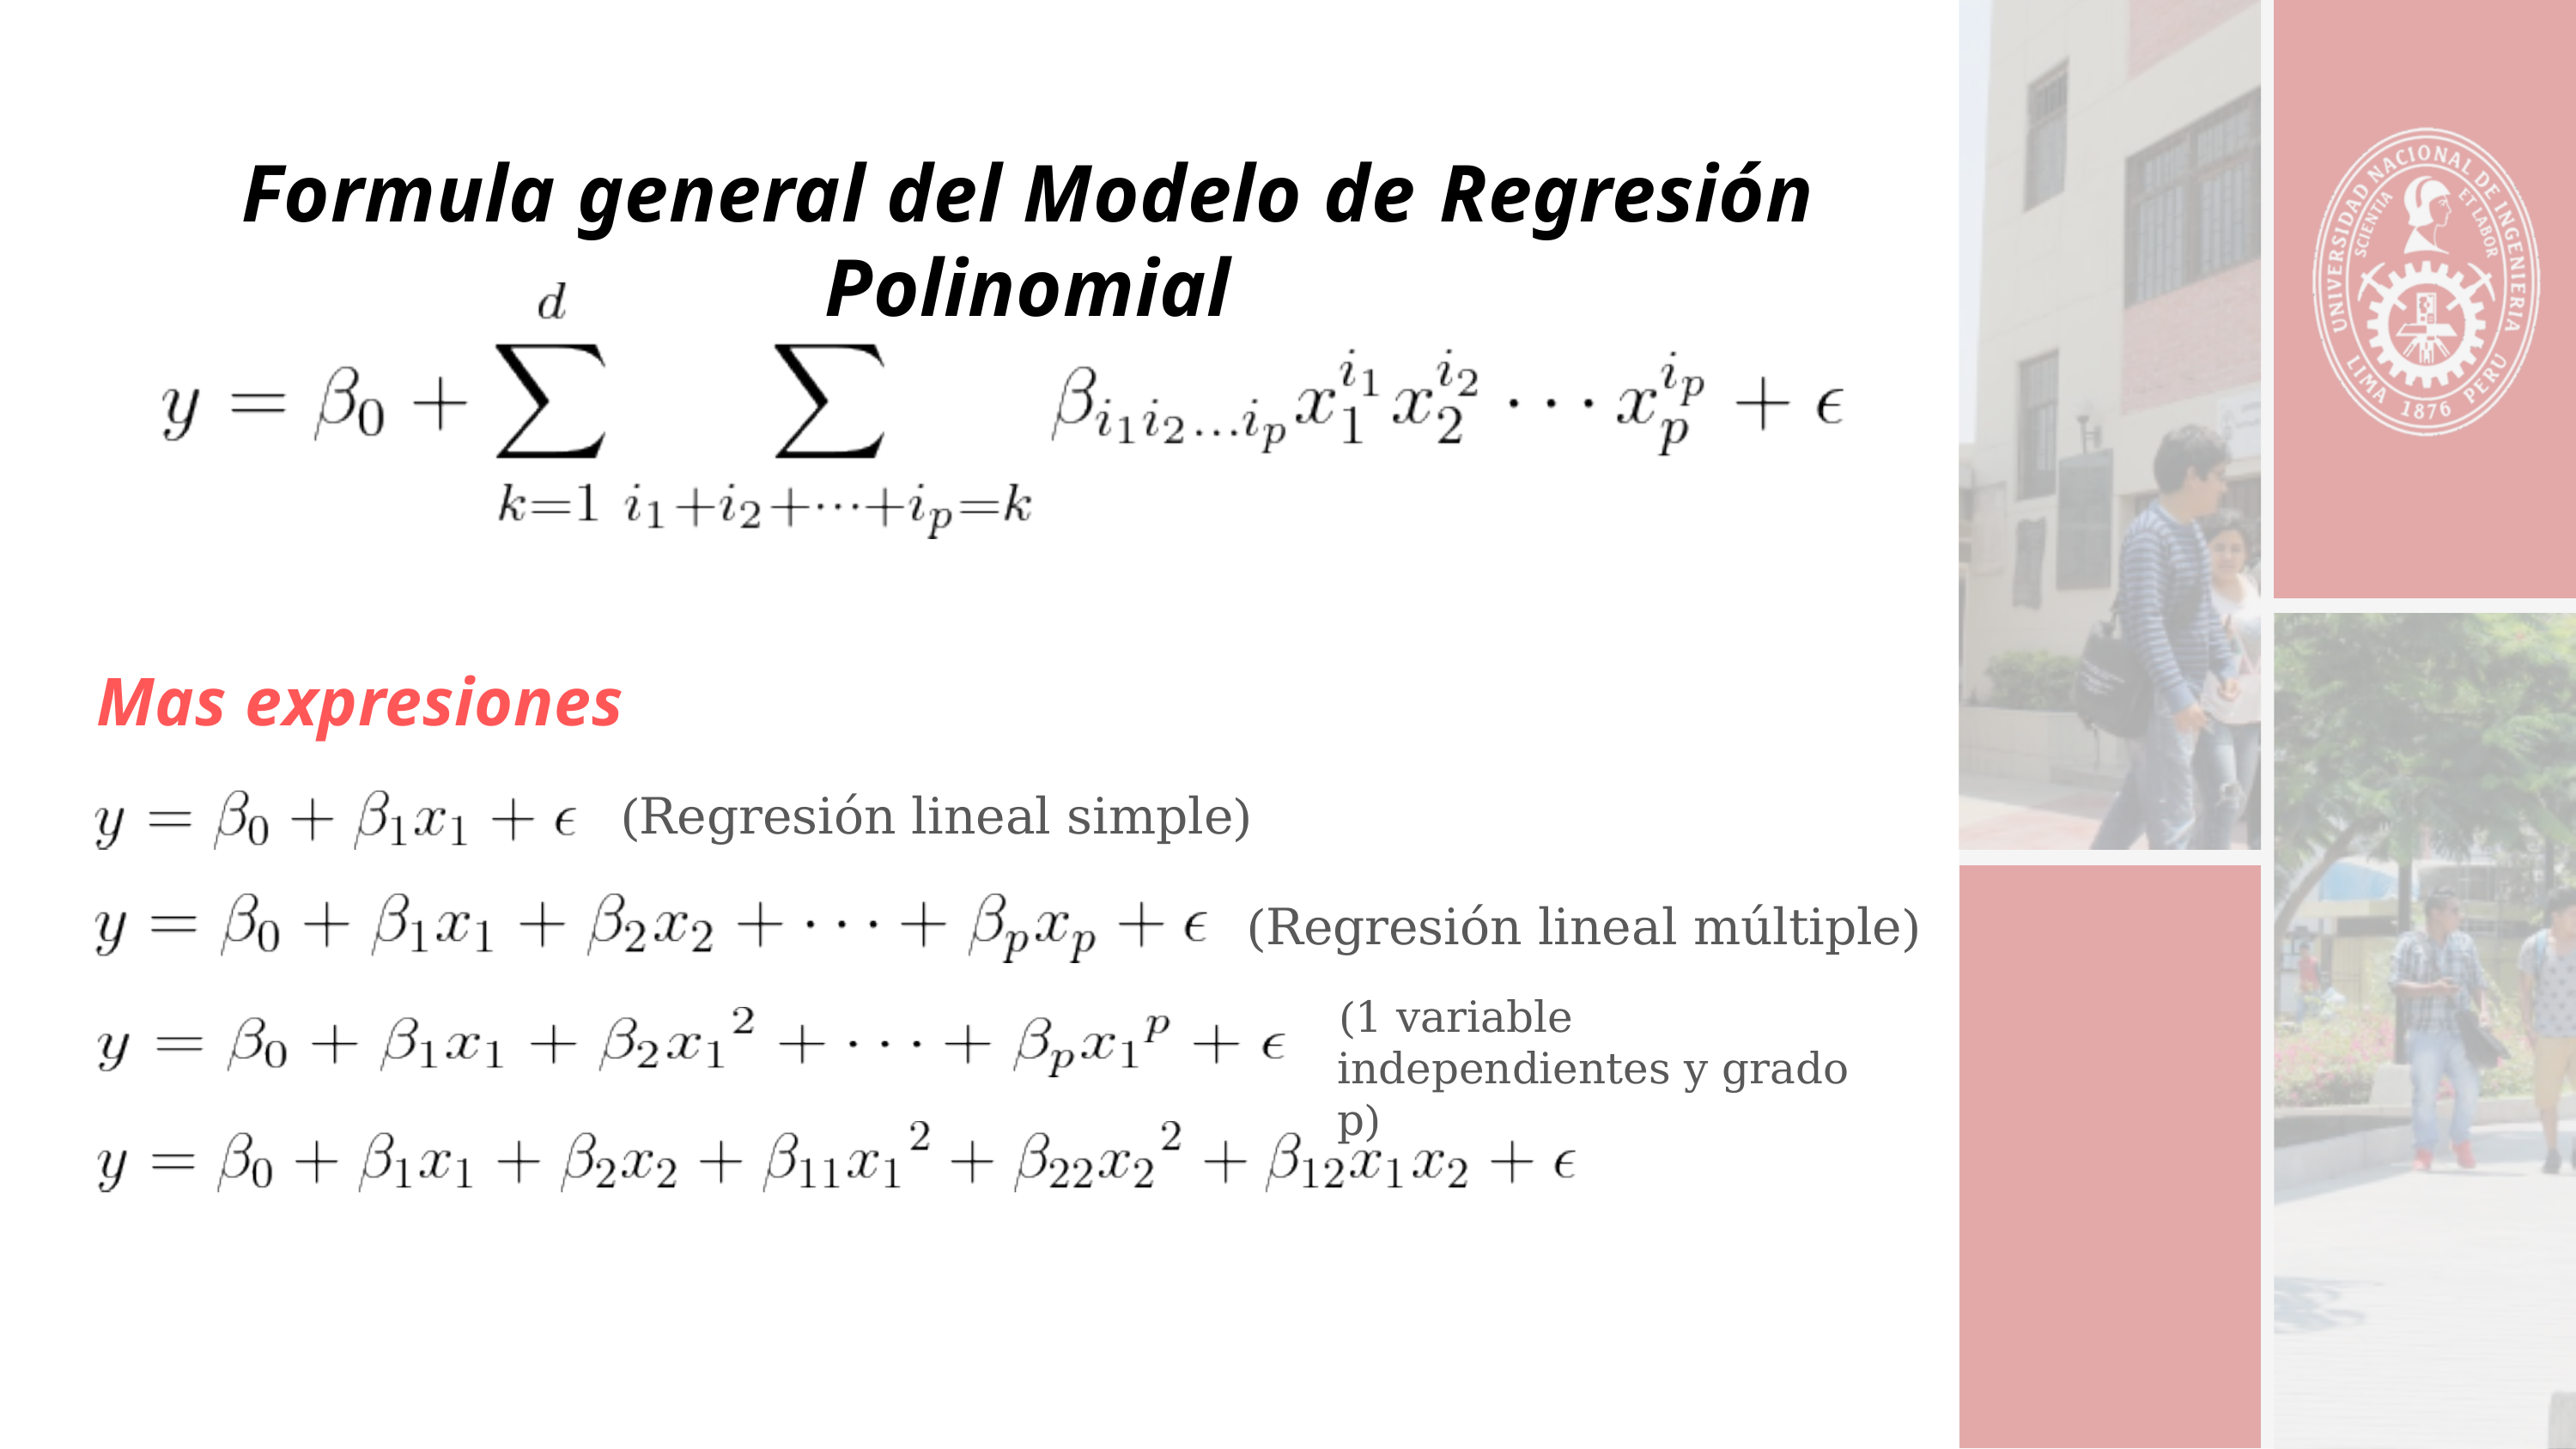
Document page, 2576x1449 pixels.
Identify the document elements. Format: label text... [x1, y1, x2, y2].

picture [96, 1007, 1289, 1077]
picture [94, 791, 579, 850]
text_box Mas expresiones [96, 659, 648, 739]
text_box (1 variable independientes y grado p) [1324, 983, 1867, 1150]
text_box (Regresión lineal múltiple) [1231, 888, 1953, 961]
picture [94, 894, 1210, 964]
text_box (Regresión lineal simple) [605, 777, 1379, 851]
text_box Formula general del Modelo de Regresión Polinomial [96, 143, 1955, 332]
picture [96, 1121, 1578, 1192]
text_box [1959, 0, 2576, 1449]
picture [161, 282, 1847, 540]
